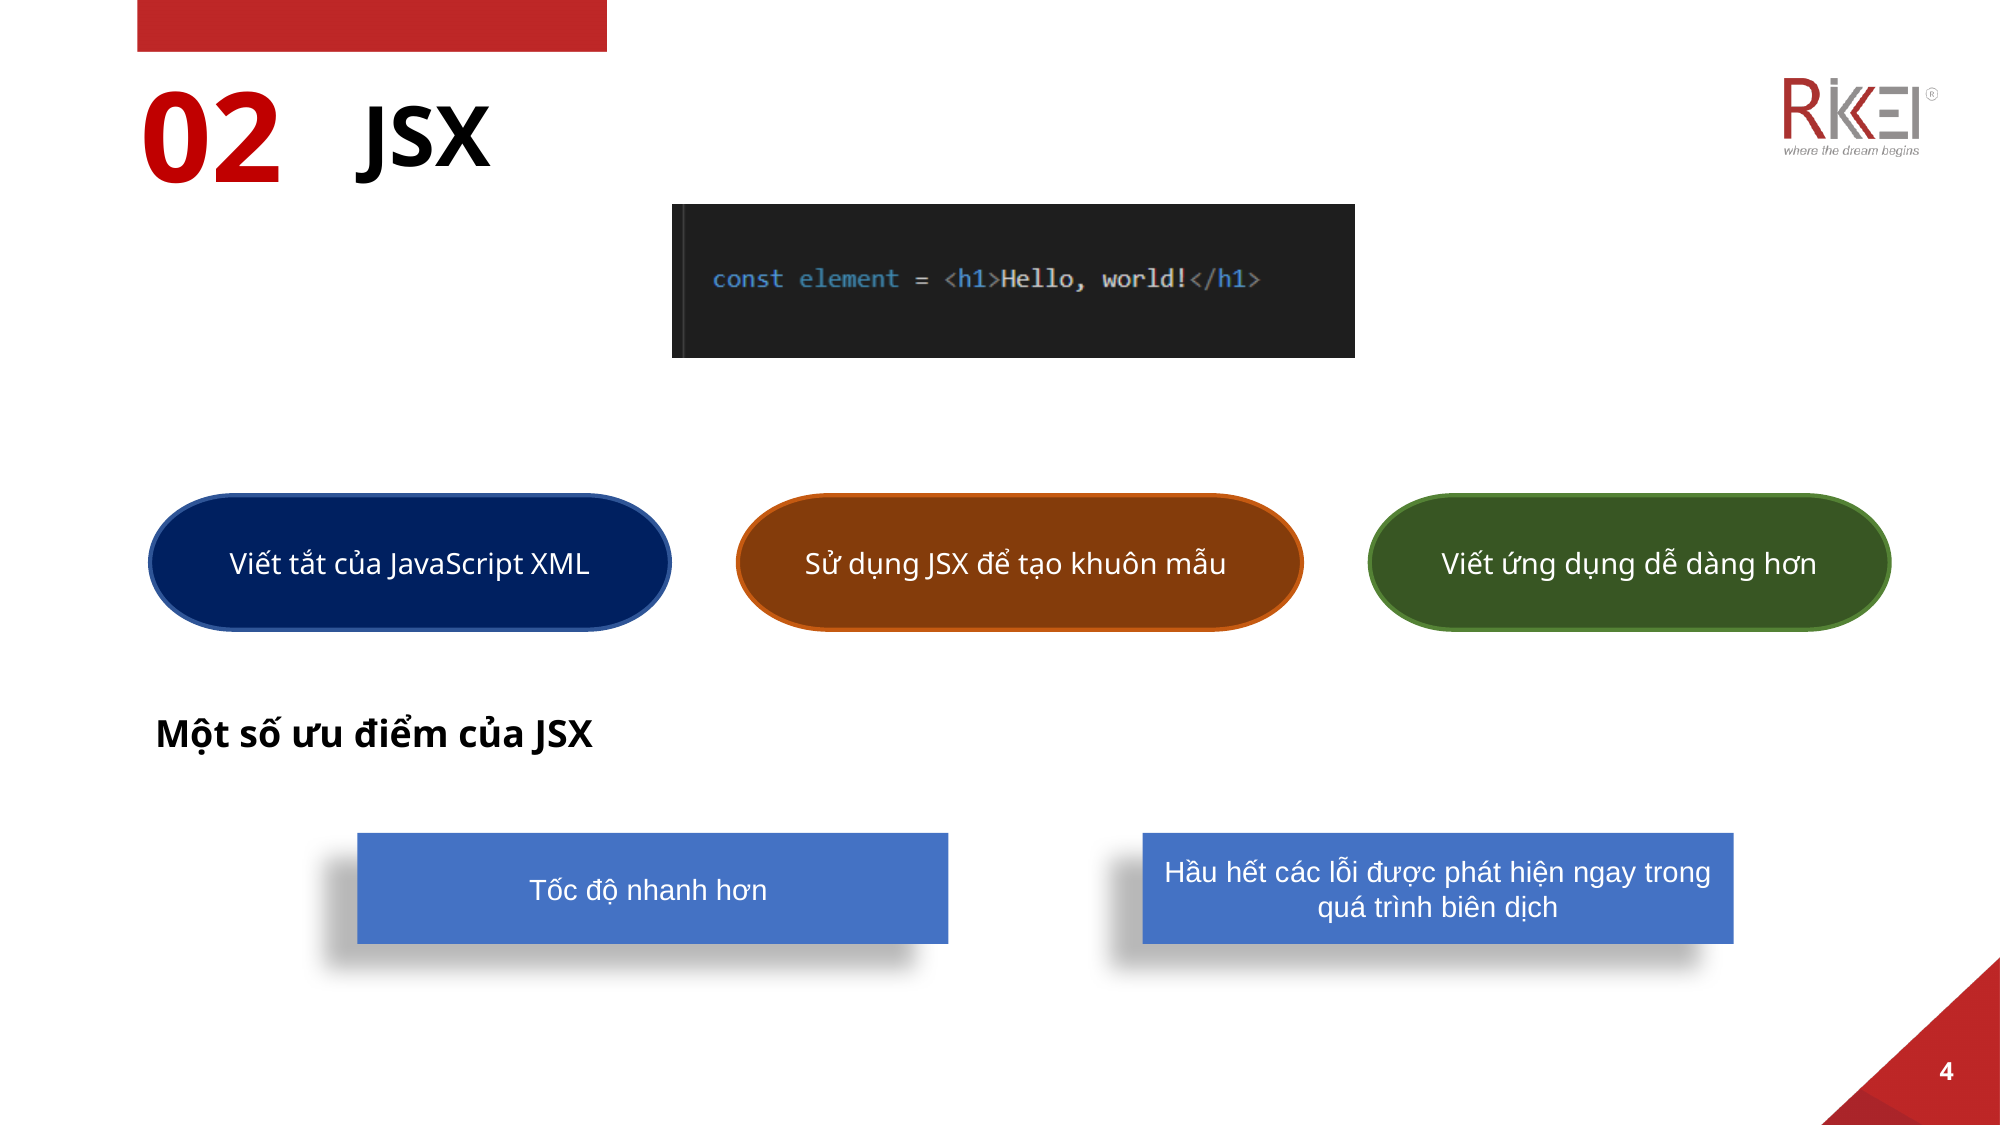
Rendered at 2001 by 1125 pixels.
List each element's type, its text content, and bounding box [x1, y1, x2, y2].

picture [137, 0, 607, 52]
text_box Một số ưu điểm của JSX [140, 702, 609, 763]
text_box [356, 832, 1734, 945]
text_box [114, 49, 527, 218]
picture [1818, 957, 2000, 1125]
picture [1784, 78, 1938, 157]
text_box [149, 203, 1890, 630]
